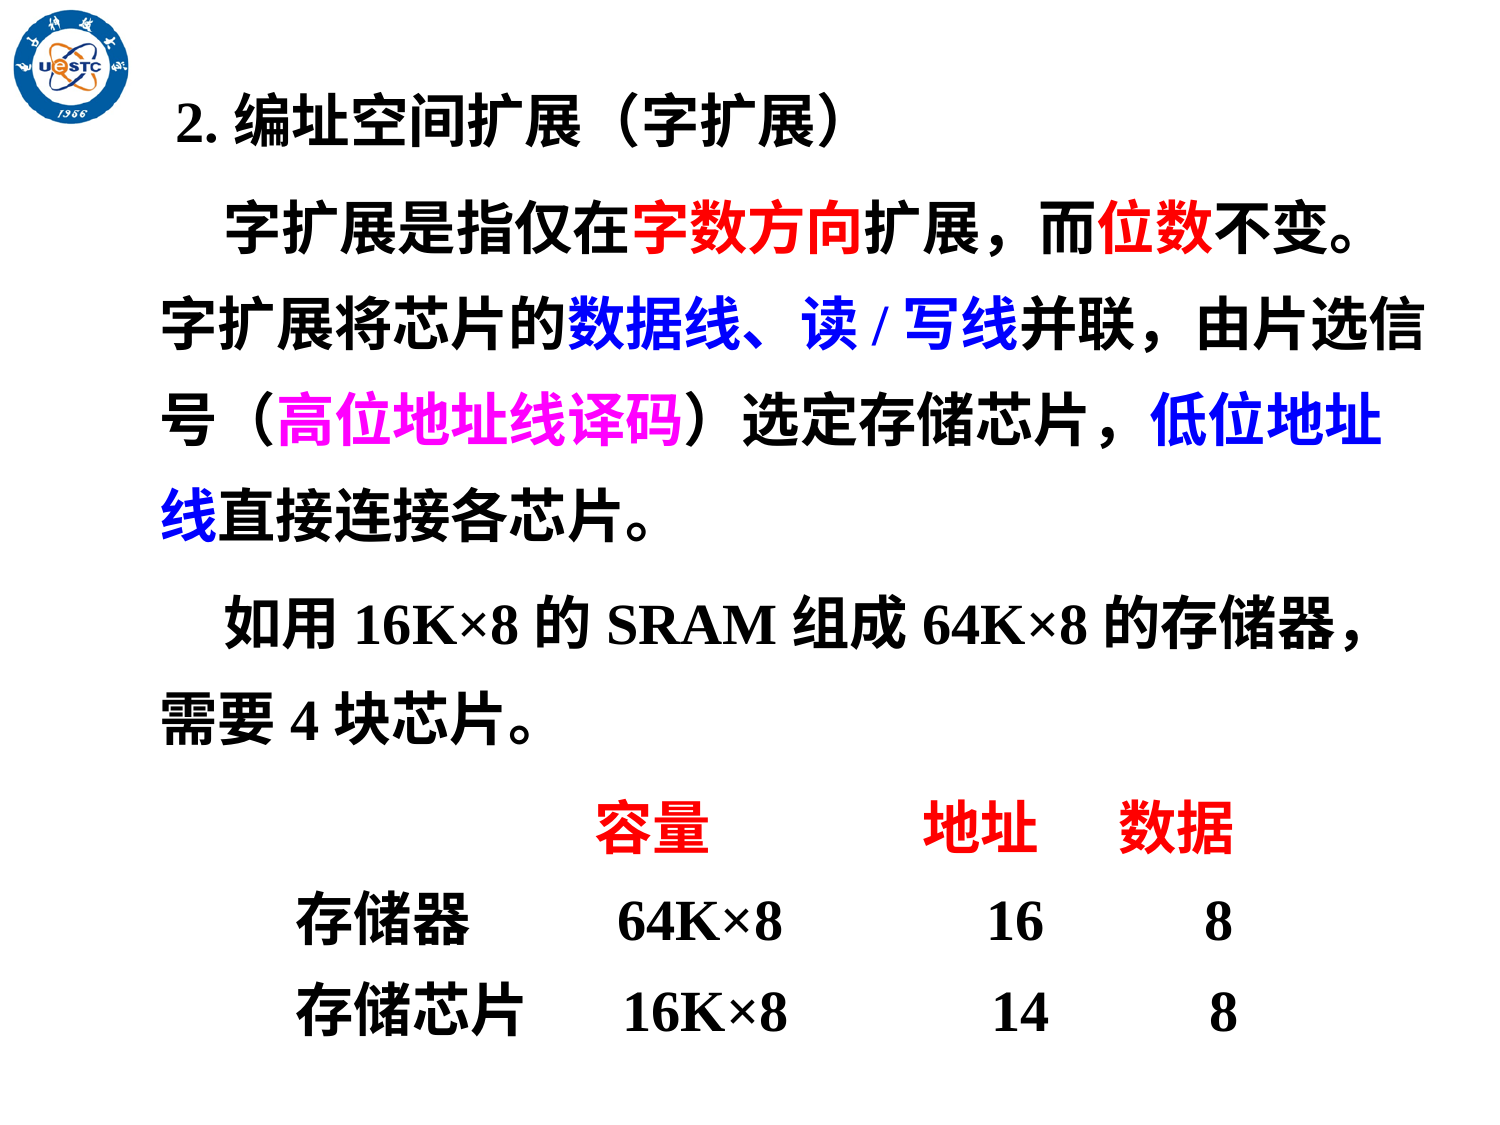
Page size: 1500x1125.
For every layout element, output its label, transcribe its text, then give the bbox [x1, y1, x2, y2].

text_box 容量 地址 数据 存储器 64K×8 16 8 存储芯片 16K×8 14 8 [253, 763, 1331, 1051]
picture [6, 8, 136, 126]
text_box 2.编址空间扩展（字扩展） 字扩展是指仅在字数方向扩展，而位数不变。字扩展将芯片的数据线、读/写线并联，由片选信号（高位地址线译码）选定存储芯片，低位地址线直接连接各芯片。 如用16K×8的SRAM组成64K×8的存储器，需要4块芯片。 [88, 50, 1454, 796]
